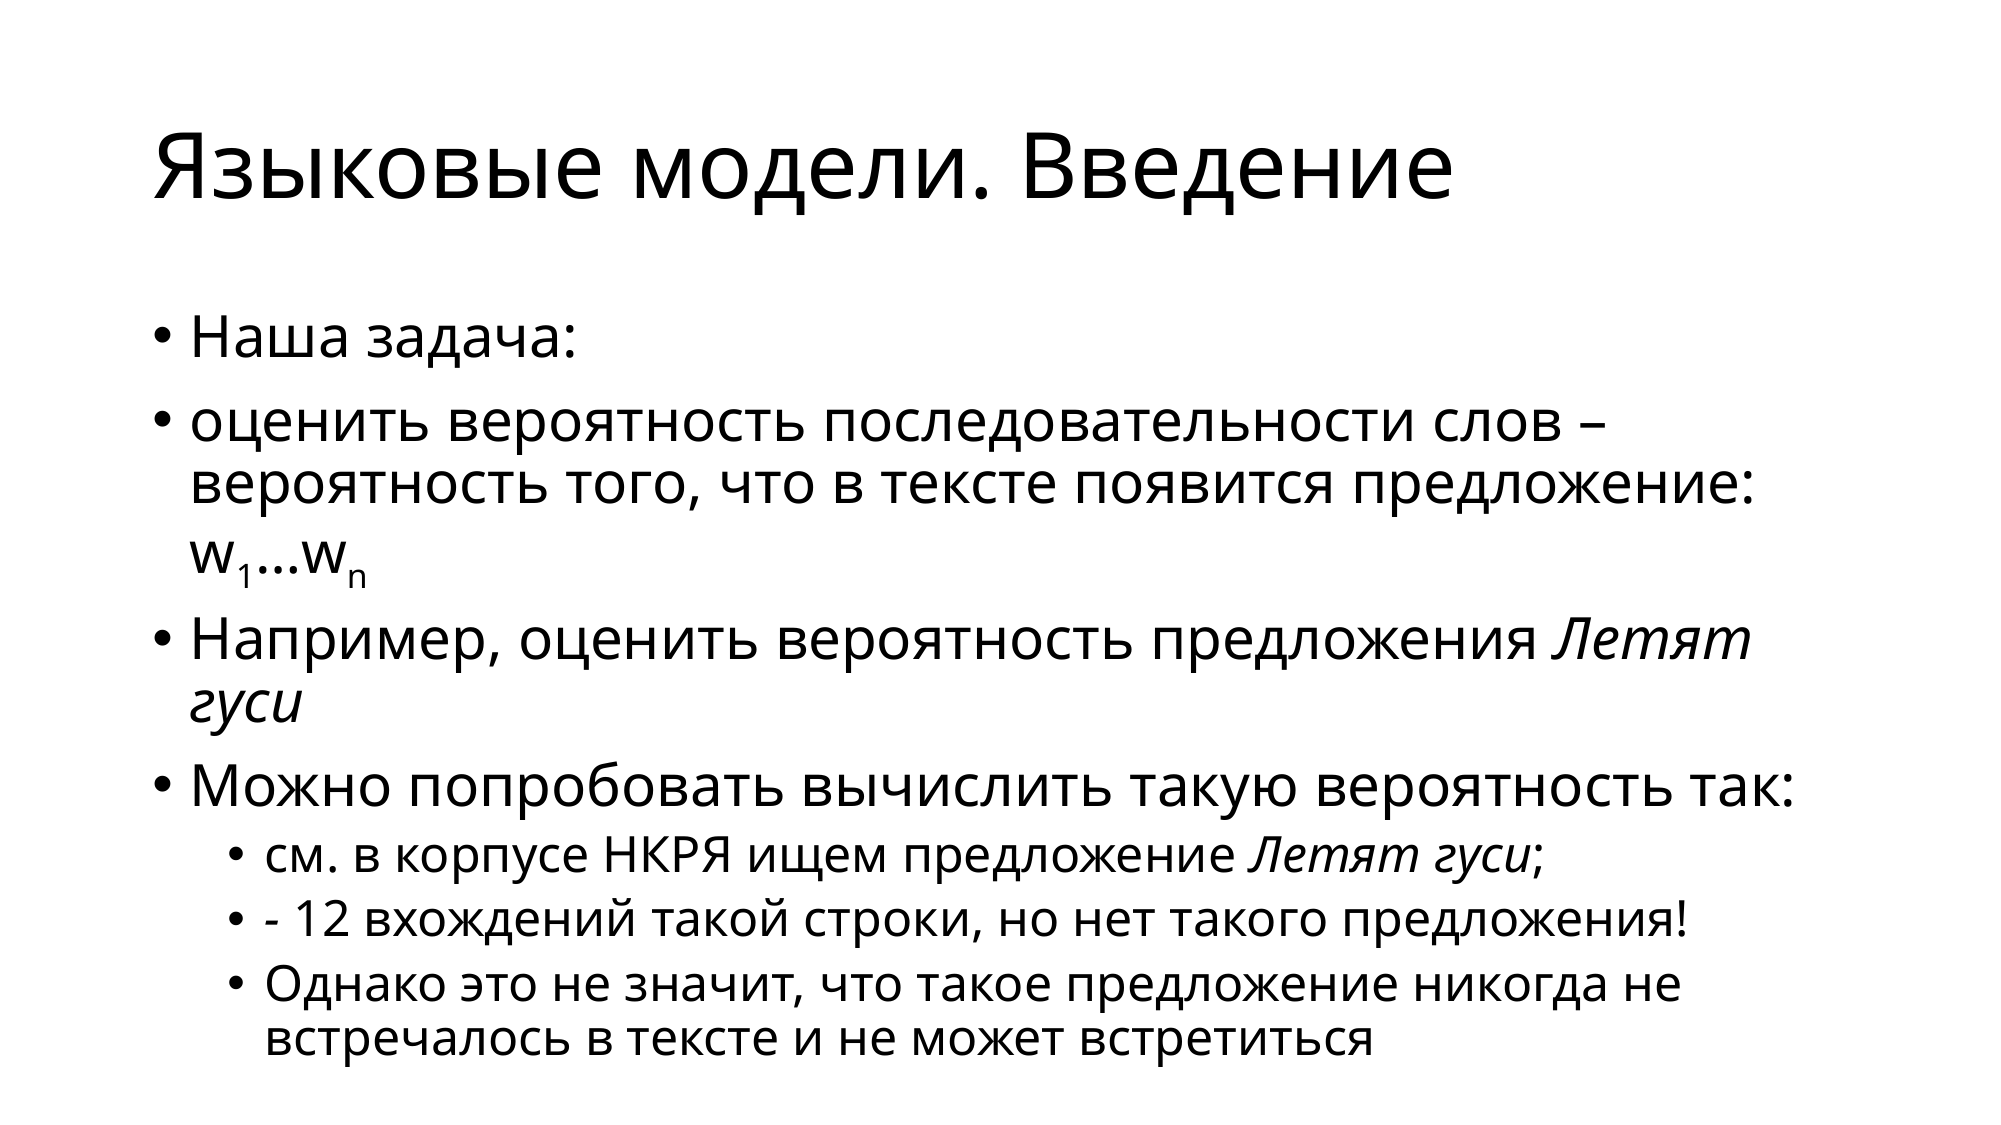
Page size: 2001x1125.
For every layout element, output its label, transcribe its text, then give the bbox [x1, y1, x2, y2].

list Наша задача: оценить вероятность последовательности слов – вероятность того, что в тексте появится предложение: w1…wn Например, оценить вероятность предложения Летят гуси Можно попробовать вычислить такую вероятность так: см. в корпусе НКРЯ ищем предложение Летят гуси; - 12 вхождений такой строки, но нет такого предложения! Однако это не значит, что такое предложение никогда не встречалось в тексте и не может встретиться [137, 299, 1863, 1014]
title Языковые модели. Введение [137, 59, 1863, 278]
